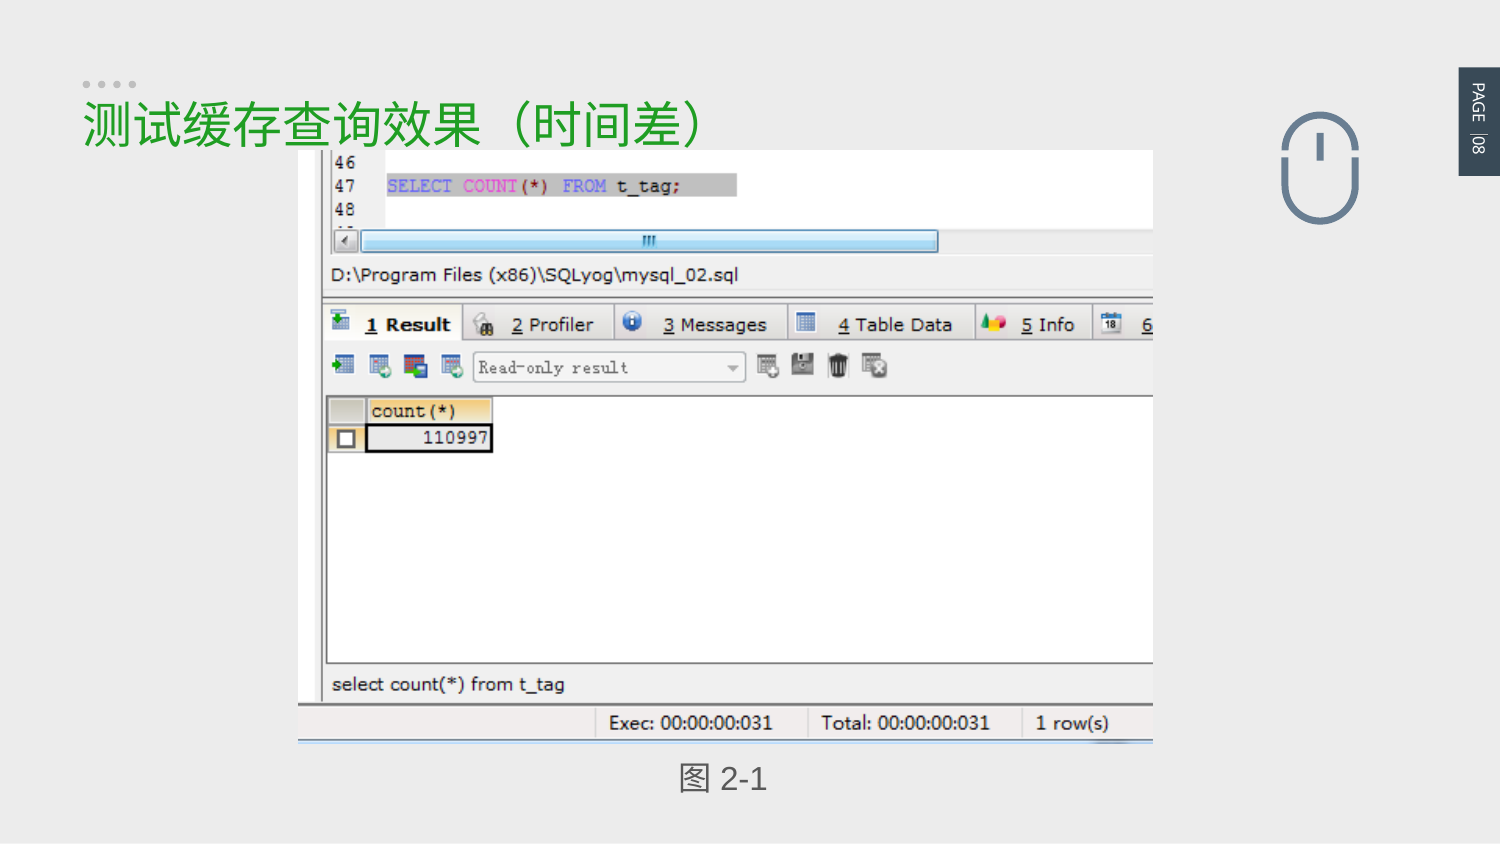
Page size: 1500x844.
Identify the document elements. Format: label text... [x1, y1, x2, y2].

text_box 图2-1 [33, 743, 1383, 805]
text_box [1458, 67, 1500, 177]
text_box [1281, 111, 1359, 225]
text_box 测试缓存查询效果（时间差） [67, 85, 748, 161]
picture [298, 150, 1154, 745]
